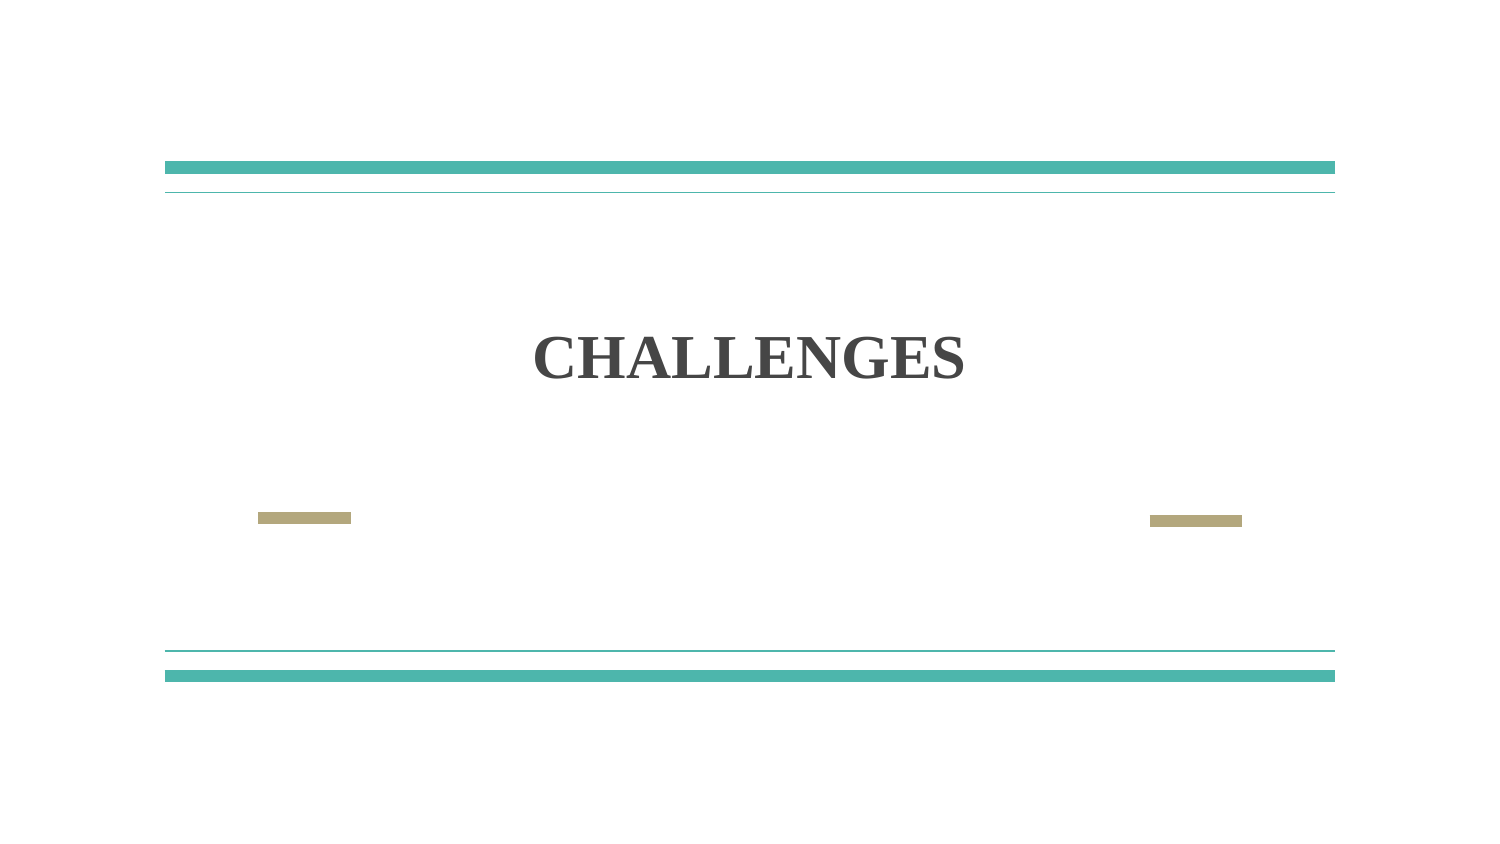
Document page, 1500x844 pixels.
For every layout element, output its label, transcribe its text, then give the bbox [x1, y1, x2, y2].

title CHALLENGES [51, 223, 1449, 407]
